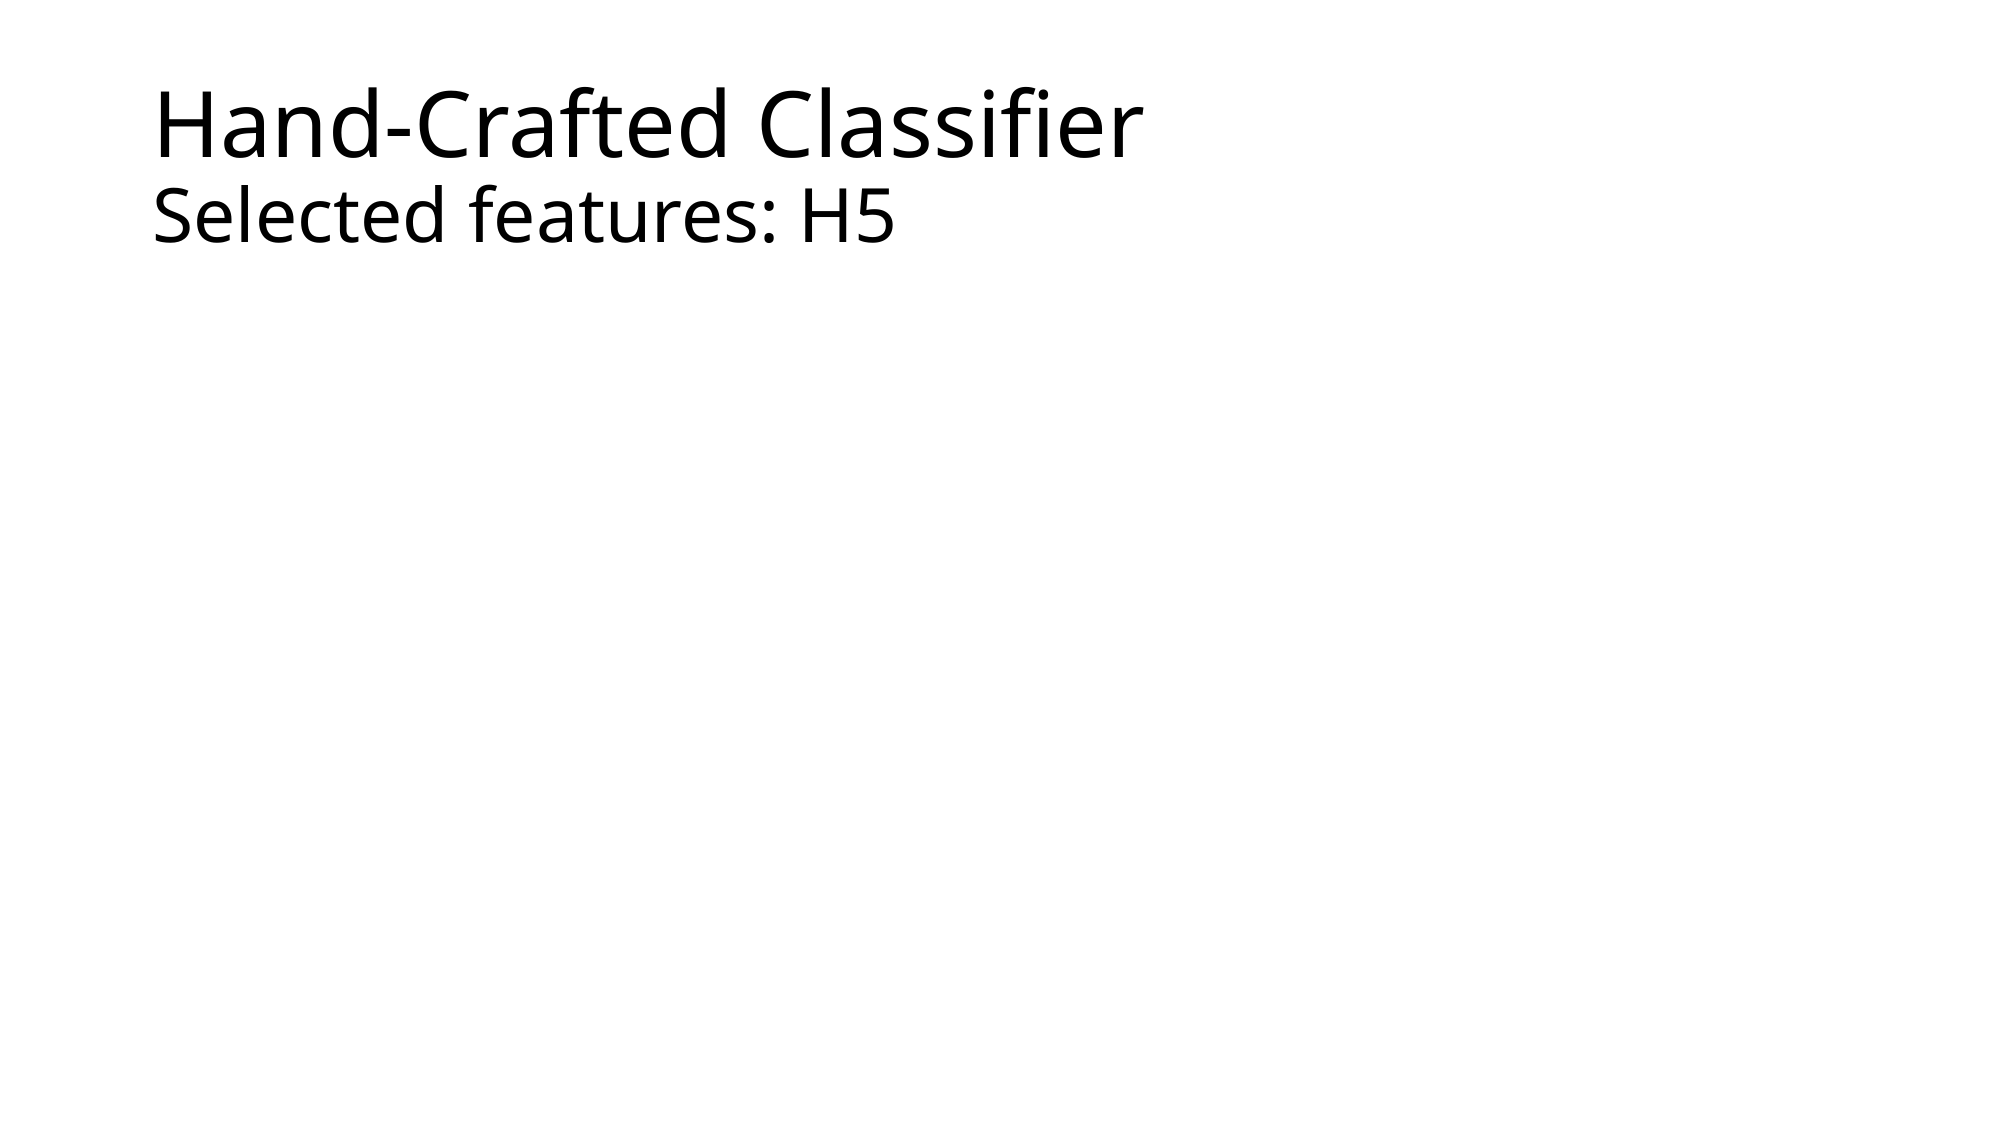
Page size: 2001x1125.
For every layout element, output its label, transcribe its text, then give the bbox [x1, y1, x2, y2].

title Hand-Crafted Classifier Selected features: H5 [137, 59, 1863, 278]
